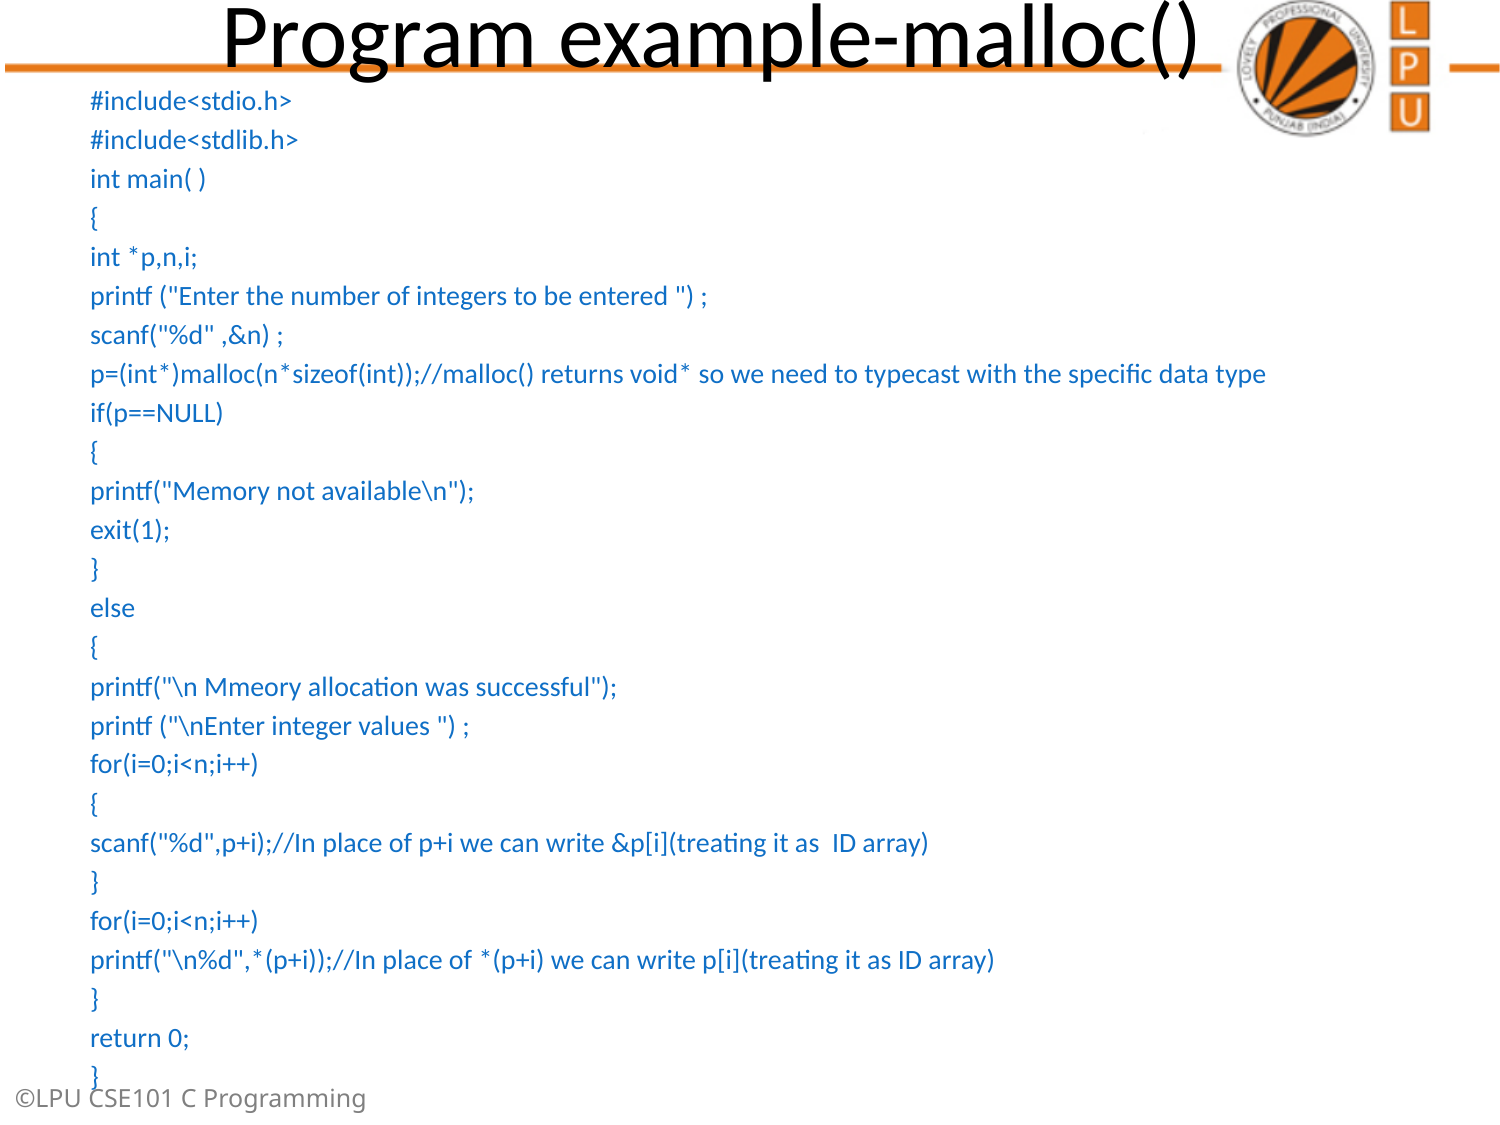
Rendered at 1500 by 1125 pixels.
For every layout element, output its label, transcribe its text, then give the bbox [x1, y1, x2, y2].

picture [5, 0, 75, 155]
list #include<stdio.h> #include<stdlib.h> int main( ) { int *p,n,i; printf ("Enter the number of integers to be entered ") ; scanf("%d" ,&n) ; p=(int*)malloc(n*sizeof(int));//malloc() returns void* so we need to typecast with the specific data type if(p==NULL) { printf("Memory not available\n"); exit(1); } else { printf("\n Mmeory allocation was successful"); printf ("\nEnter integer values ") ; for(i=0;i<n;i++) { scanf("%d",p+i);//In place of p+i we can write &p[i](treating it as ID array) } for(i=0;i<n;i++) printf("\n%d",*(p+i));//In place of *(p+i) we can write p[i](treating it as ID array) } return 0; } [75, 75, 1425, 1125]
picture [1388, 0, 1500, 155]
title Program example-malloc() [37, 0, 1388, 125]
